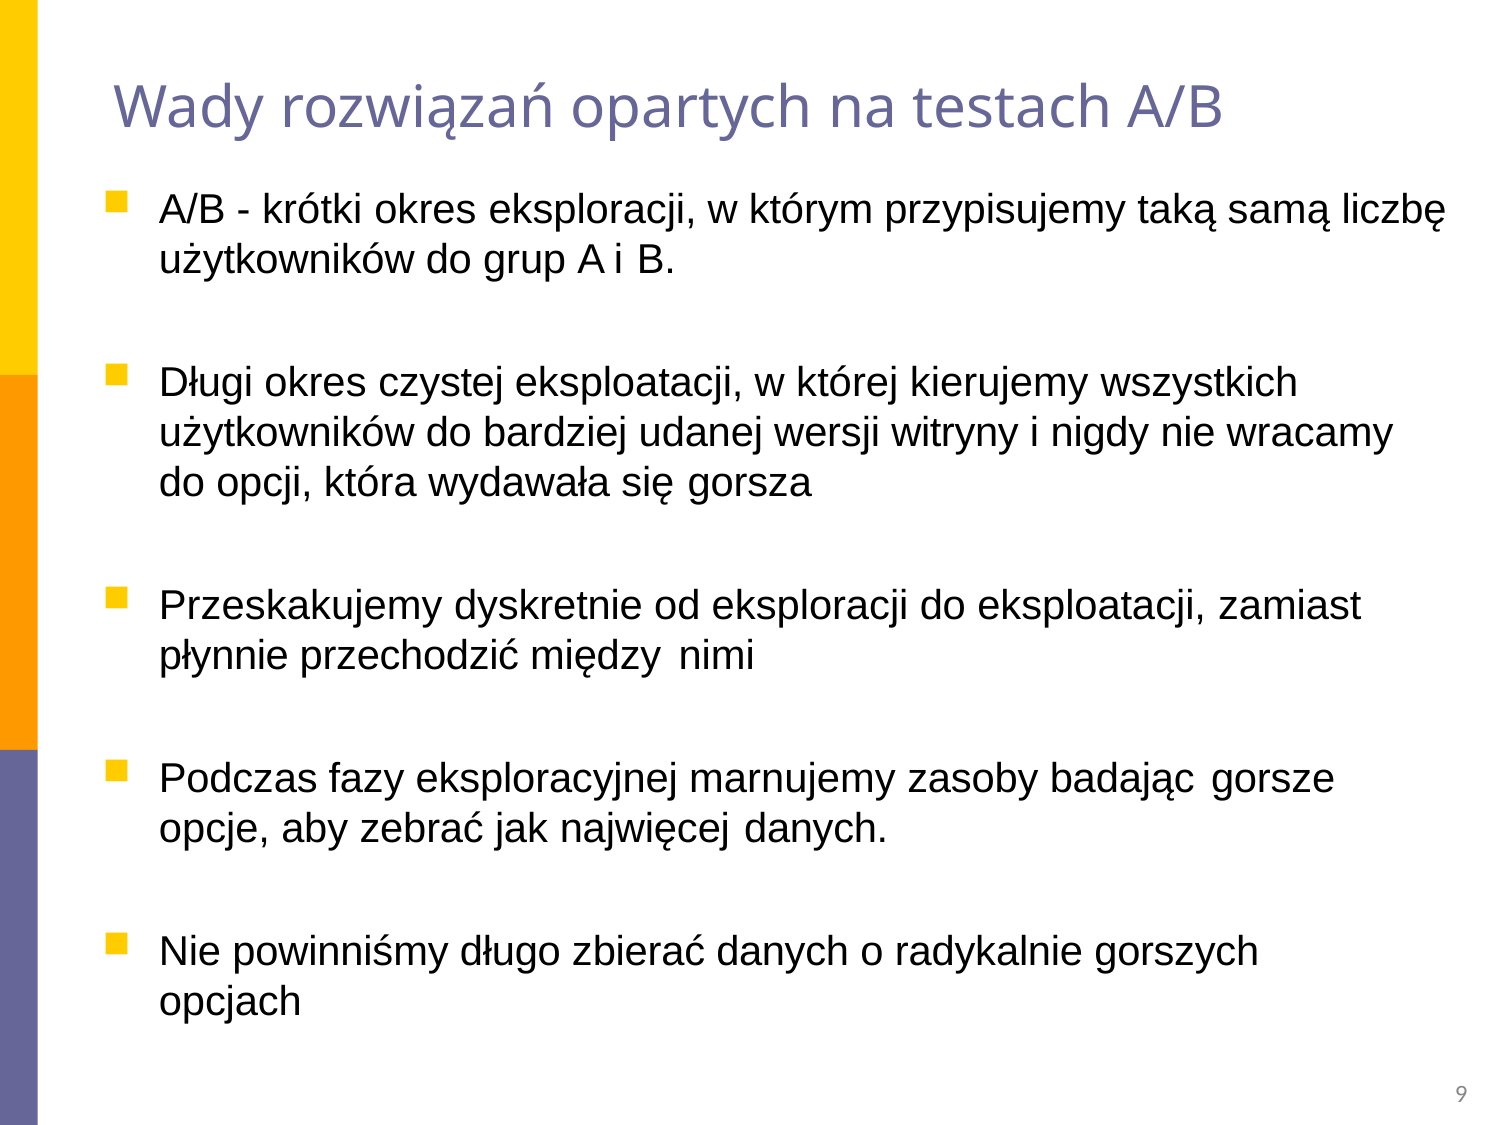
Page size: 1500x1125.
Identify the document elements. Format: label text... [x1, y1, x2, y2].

text_box A/B - krótki okres eksploracji, w którym przypisujemy taką samą liczbę użytkowników do grup A i B. Długi okres czystej eksploatacji, w której kierujemy wszystkich użytkowników do bardziej udanej wersji witryny i nigdy nie wracamy do opcji, która wydawała się gorsza Przeskakujemy dyskretnie od eksploracji do eksploatacji, zamiast płynnie przechodzić między nimi Podczas fazy eksploracyjnej marnujemy zasoby badając gorsze opcje, aby zebrać jak najwięcej danych. Nie powinniśmy długo zbierać danych o radykalnie gorszych opcjach [100, 179, 1450, 1024]
text_box [0, 0, 38, 374]
text_box [0, 374, 38, 749]
slide_number 9 [1448, 1077, 1487, 1125]
text_box [0, 749, 38, 1125]
title Wady rozwiązań opartych na testach A/B [111, 66, 1414, 257]
